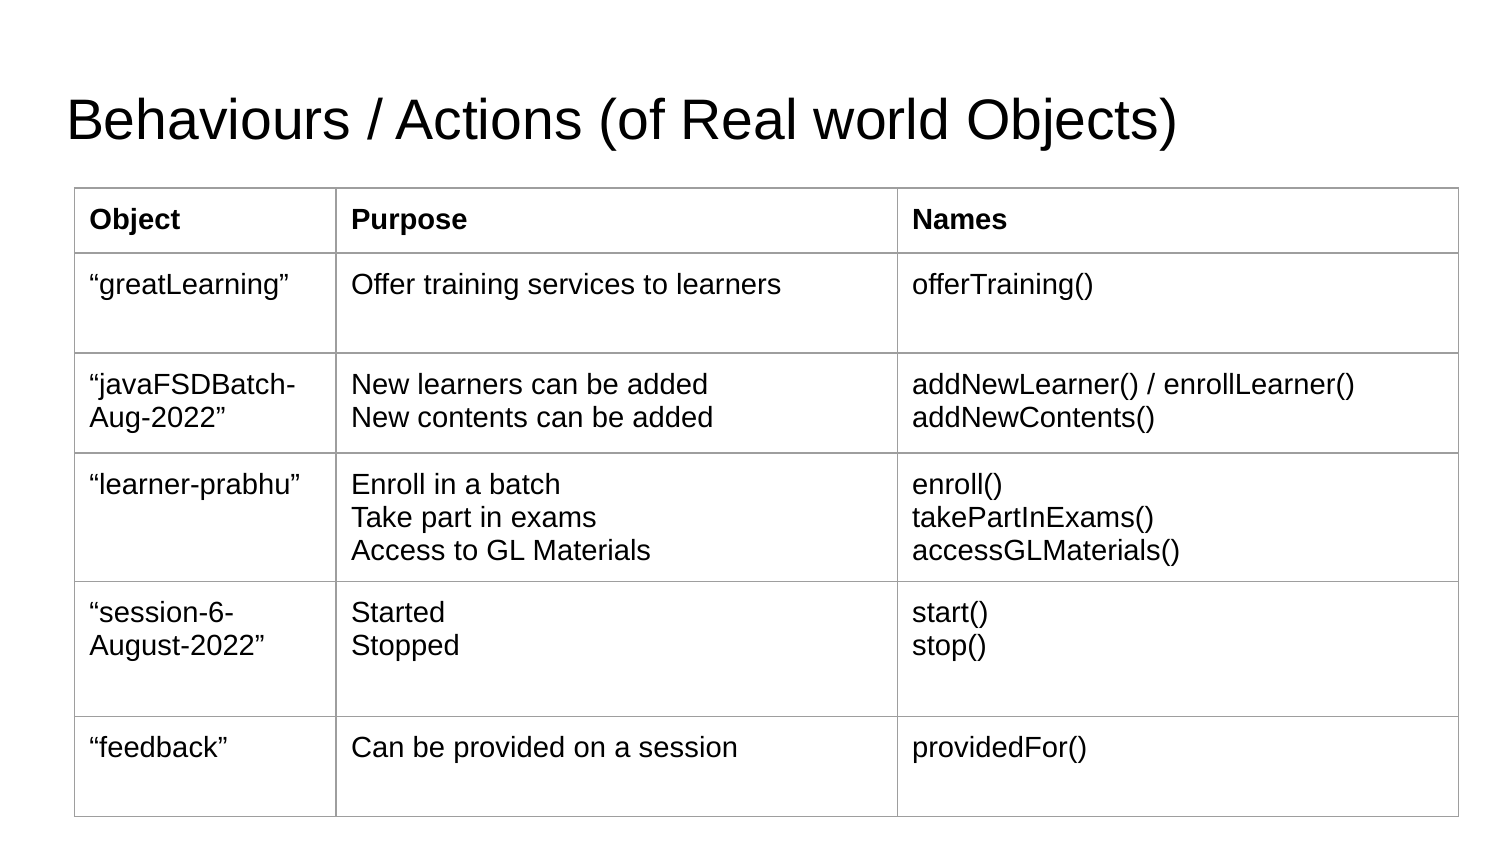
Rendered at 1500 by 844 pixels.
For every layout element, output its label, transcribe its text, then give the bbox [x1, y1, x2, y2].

table_cell “learner-prabhu” [75, 454, 335, 581]
table_cell “javaFSDBatch-Aug-2022” [75, 354, 335, 452]
table_cell Started Stopped [337, 582, 897, 716]
table_cell Offer training services to learners [337, 254, 897, 352]
table_cell “session-6-August-2022” [75, 582, 335, 716]
table_cell start() stop() [898, 582, 1458, 716]
table_cell New learners can be added New contents can be added [337, 354, 897, 452]
table_cell enroll() takePartInExams() accessGLMaterials() [898, 454, 1458, 581]
table_cell addNewLearner() / enrollLearner() addNewContents() [898, 354, 1458, 452]
table_header Names [898, 189, 1458, 252]
table_cell offerTraining() [898, 254, 1458, 352]
table_header Purpose [337, 189, 897, 252]
title Behaviours / Actions (of Real world Objects) [51, 72, 1449, 167]
table_cell providedFor() [898, 717, 1458, 816]
table_cell “feedback” [75, 717, 335, 816]
table_cell “greatLearning” [75, 254, 335, 352]
table_cell Enroll in a batch Take part in exams Access to GL Materials [337, 454, 897, 581]
table_cell Can be provided on a session [337, 717, 897, 816]
table_header Object [75, 189, 335, 252]
